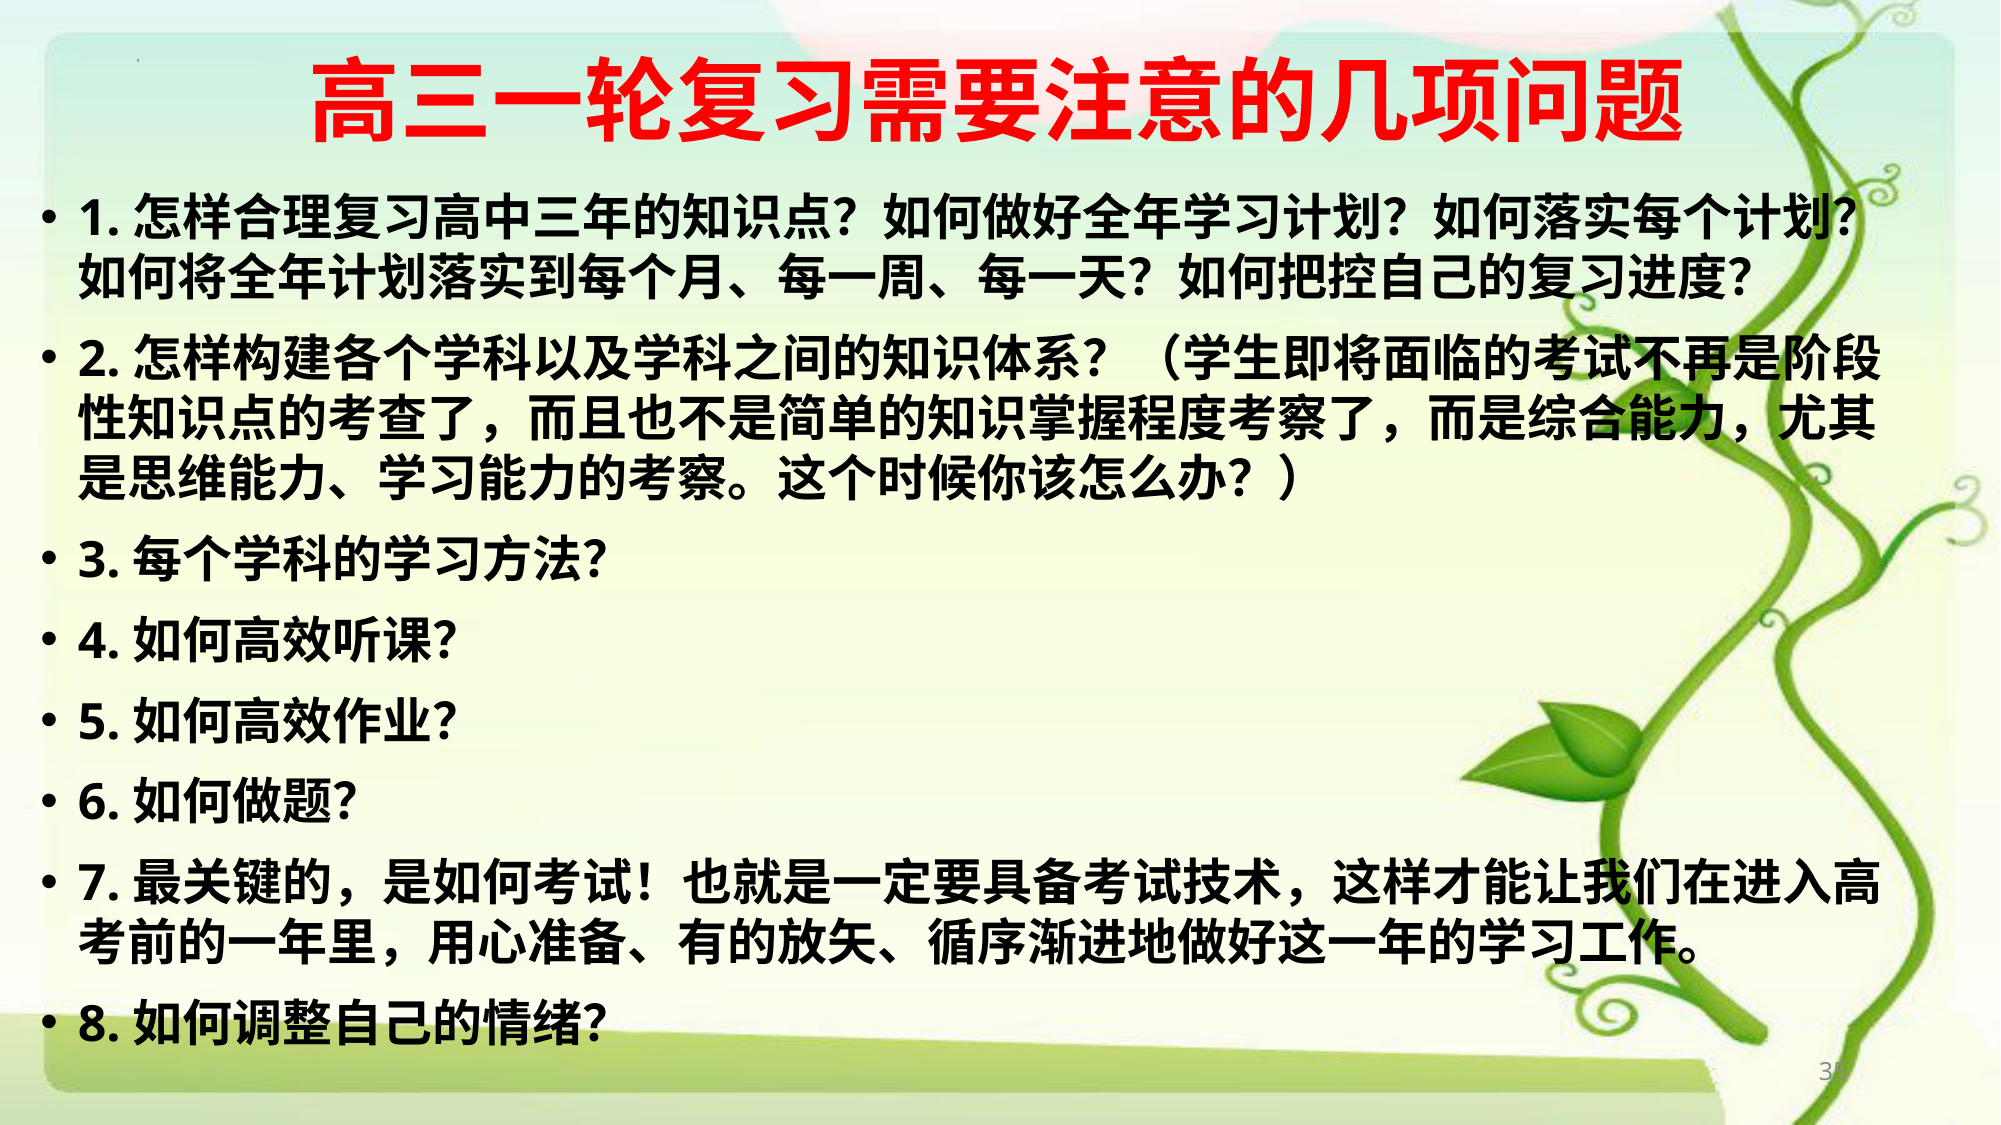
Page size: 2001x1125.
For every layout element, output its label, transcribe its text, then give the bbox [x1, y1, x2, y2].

list 1.怎样合理复习高中三年的知识点？如何做好全年学习计划？如何落实每个计划？如何将全年计划落实到每个月、每一周、每一天？如何把控自己的复习进度？ 2.怎样构建各个学科以及学科之间的知识体系？（学生即将面临的考试不再是阶段性知识点的考查了，而且也不是简单的知识掌握程度考察了，而是综合能力，尤其是思维能力、学习能力的考察。这个时候你该怎么办？） 3.每个学科的学习方法？ 4.如何高效听课？ 5.如何高效作业？ 6.如何做题？ 7.最关键的，是如何考试！也就是一定要具备考试技术，这样才能让我们在进入高考前的一年里，用心准备、有的放矢、循序渐进地做好这一年的学习工作。 8.如何调整自己的情绪？ [25, 178, 1943, 1125]
slide_number 35 [1412, 1042, 1863, 1103]
title 高三一轮复习需要注意的几项问题 [134, 30, 1860, 178]
picture [0, 0, 2001, 1125]
